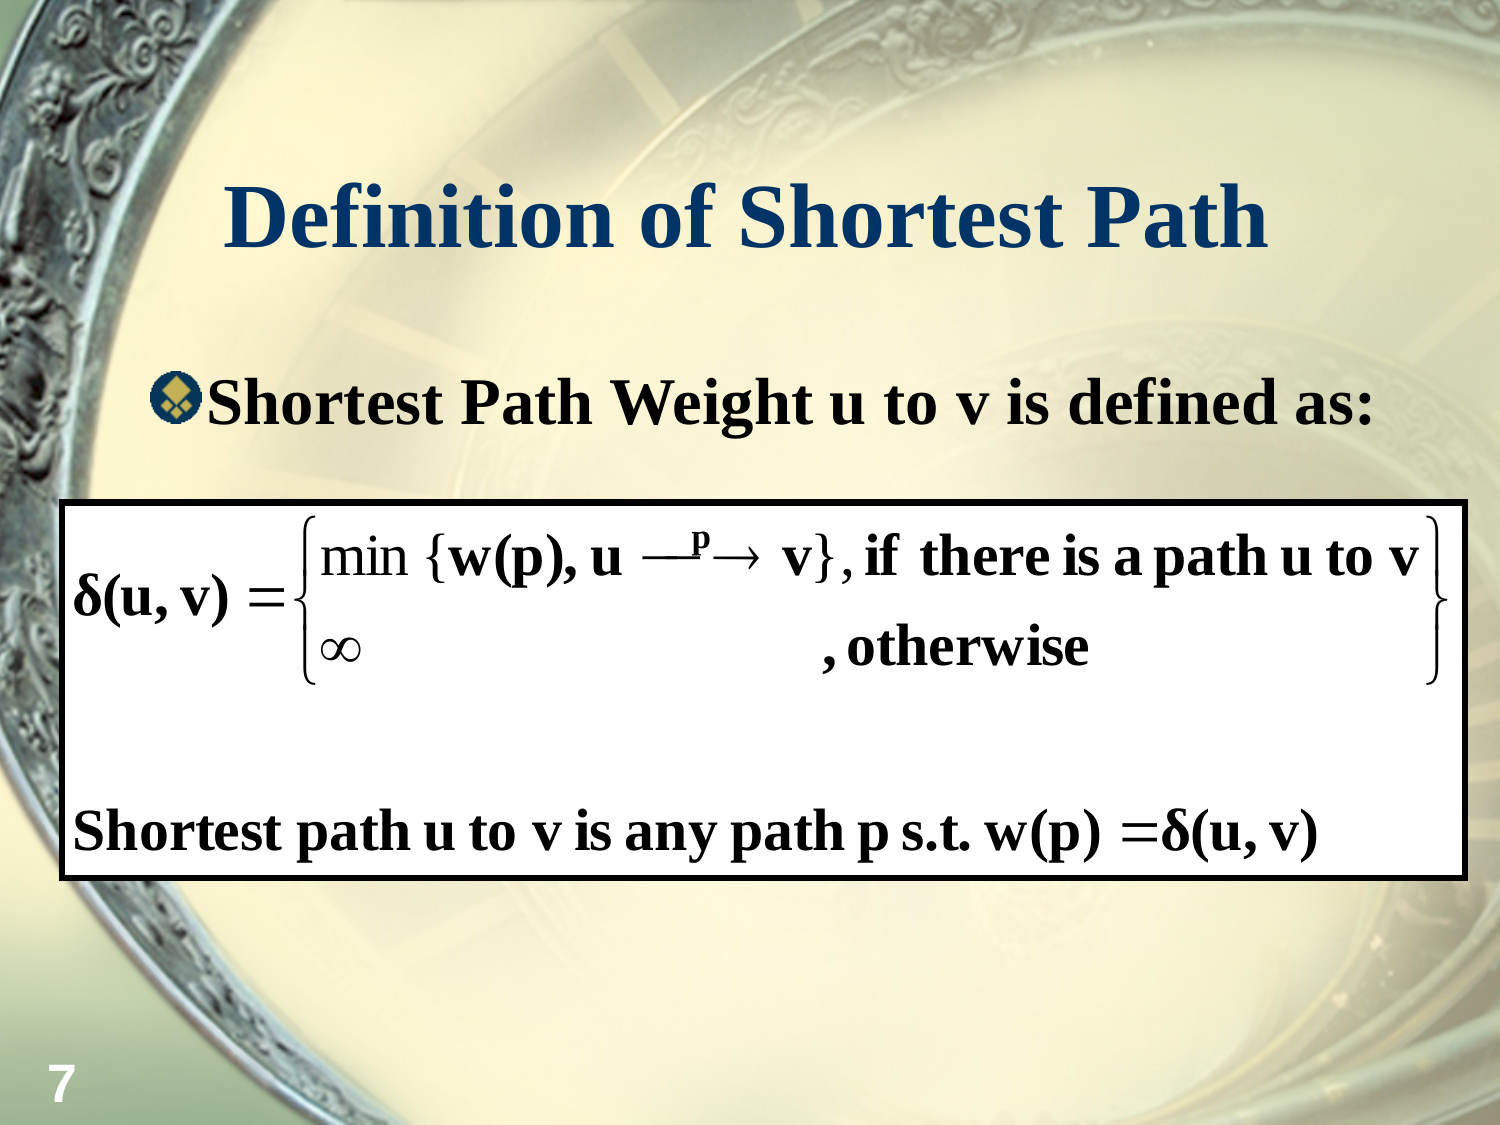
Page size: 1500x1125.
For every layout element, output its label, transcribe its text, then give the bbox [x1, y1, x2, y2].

list Shortest Path Weight u to v is defined as: [135, 350, 1471, 528]
title Definition of Shortest Path [147, 160, 1348, 299]
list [64, 505, 1462, 876]
picture [0, 0, 1500, 1125]
slide_number 7 [13, 1040, 111, 1121]
